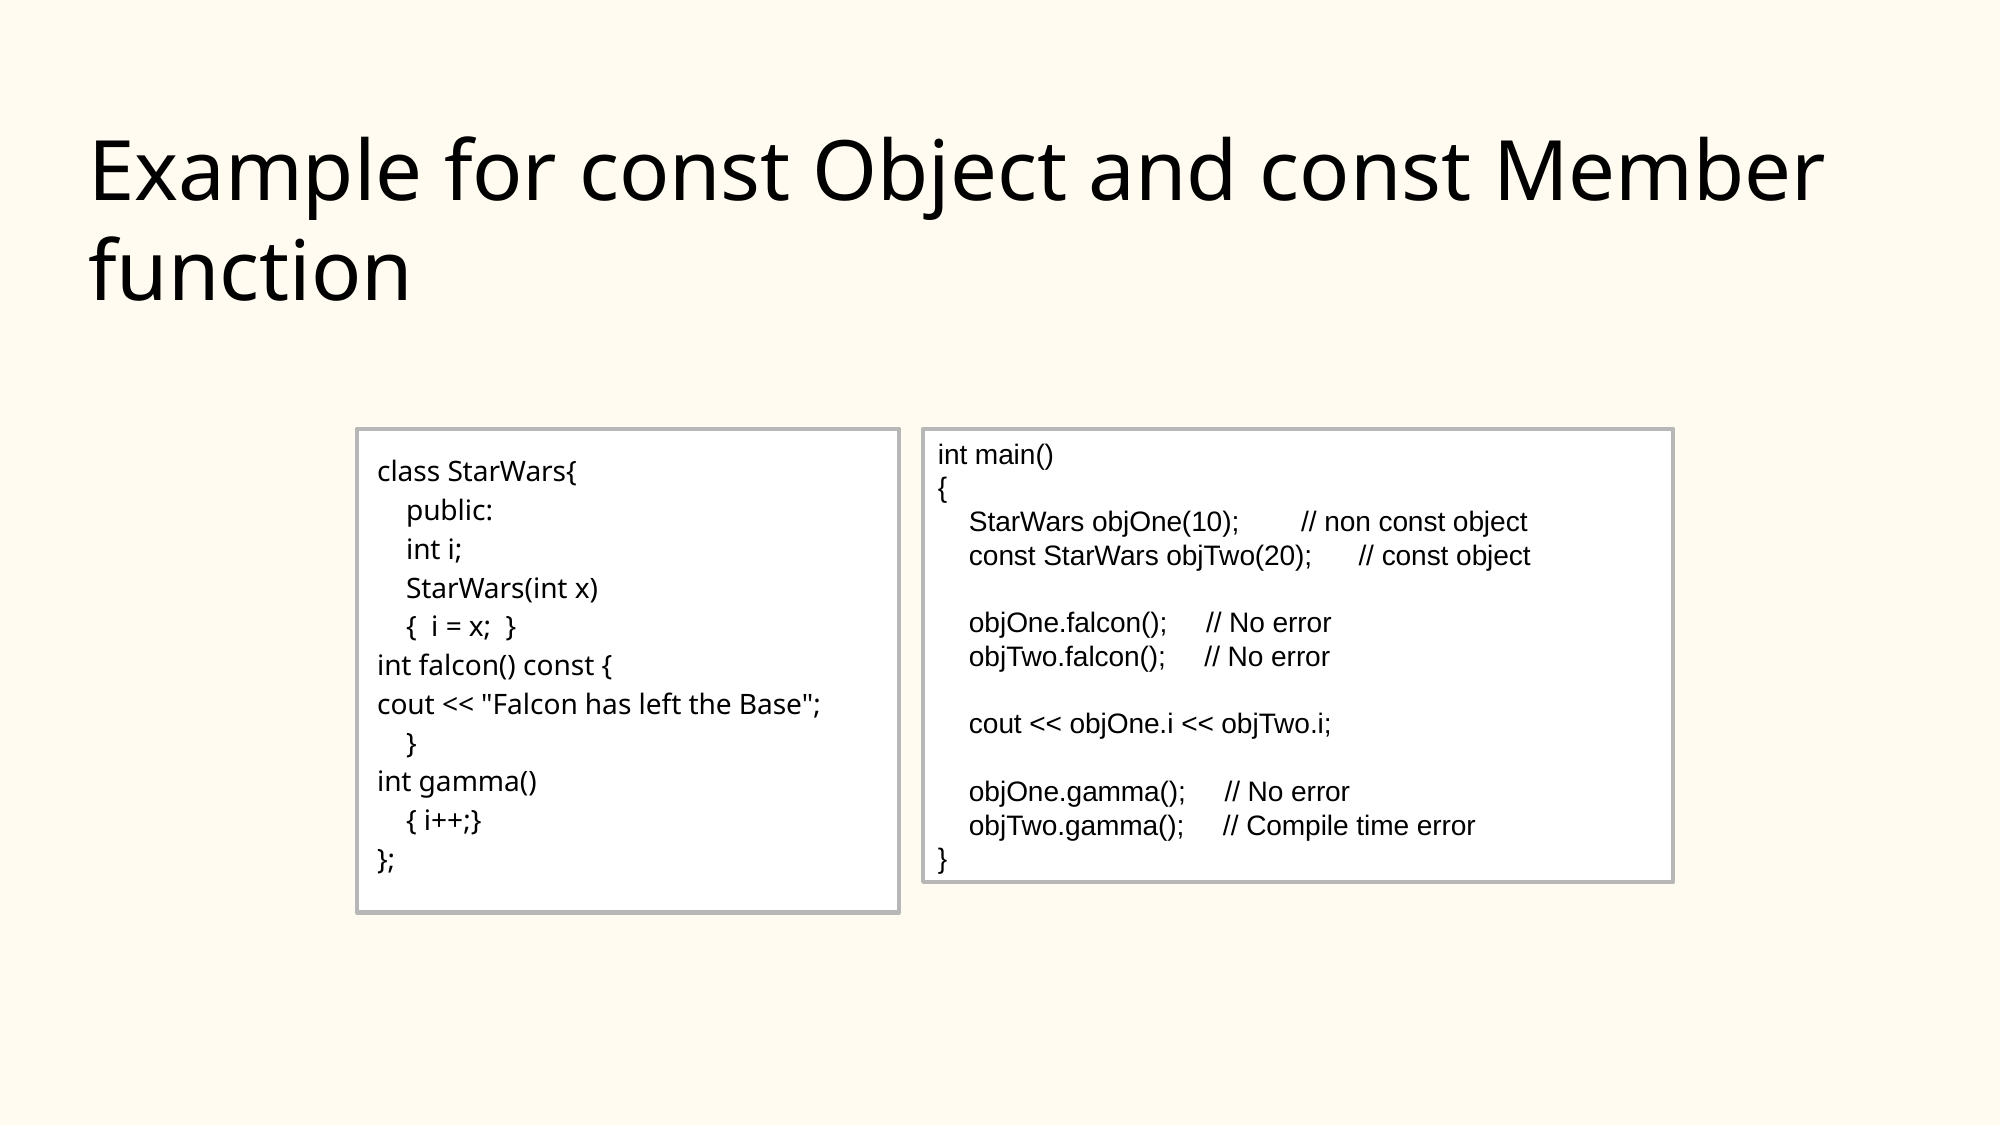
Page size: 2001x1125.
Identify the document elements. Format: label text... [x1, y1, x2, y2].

title Example for const Object and const Member function [68, 97, 1932, 232]
list class StarWars{ public: int i; StarWars(int x) { i = x; } int falcon() const { cout << "Falcon has left the Base"; } int gamma() { i++;} }; [355, 427, 901, 915]
text_box int main() { StarWars objOne(10); // non const object const StarWars objTwo(20); // const object objOne.falcon(); // No error objTwo.falcon(); // No error cout << objOne.i << objTwo.i; objOne.gamma(); // No error objTwo.gamma(); // Compile time error } [921, 427, 1675, 884]
